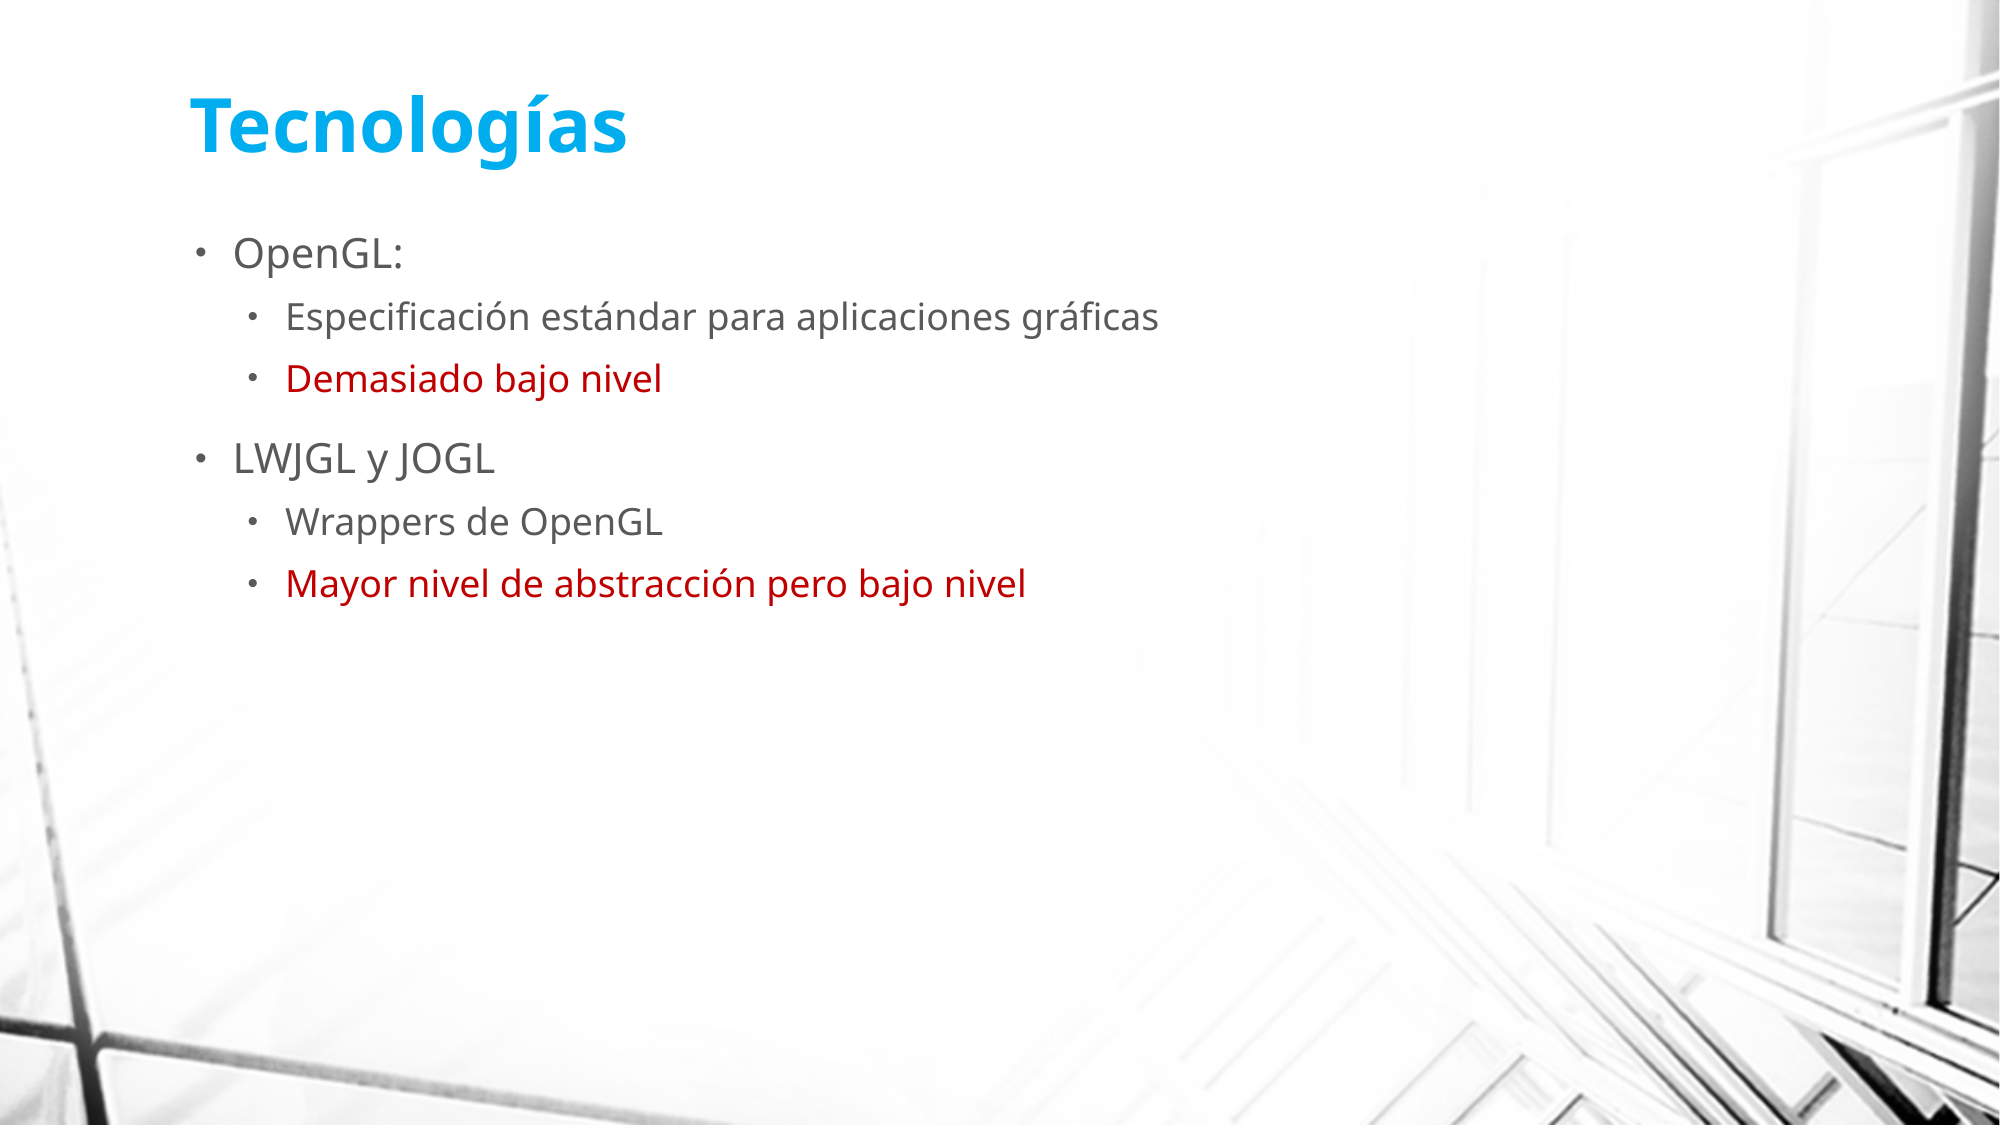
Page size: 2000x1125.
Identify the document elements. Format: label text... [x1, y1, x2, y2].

title Tecnologías [174, 0, 1600, 175]
picture [0, 0, 2000, 1125]
list OpenGL: Especificación estándar para aplicaciones gráficas Demasiado bajo nivel LWJGL y JOGL Wrappers de OpenGL Mayor nivel de abstracción pero bajo nivel [172, 224, 1598, 1050]
